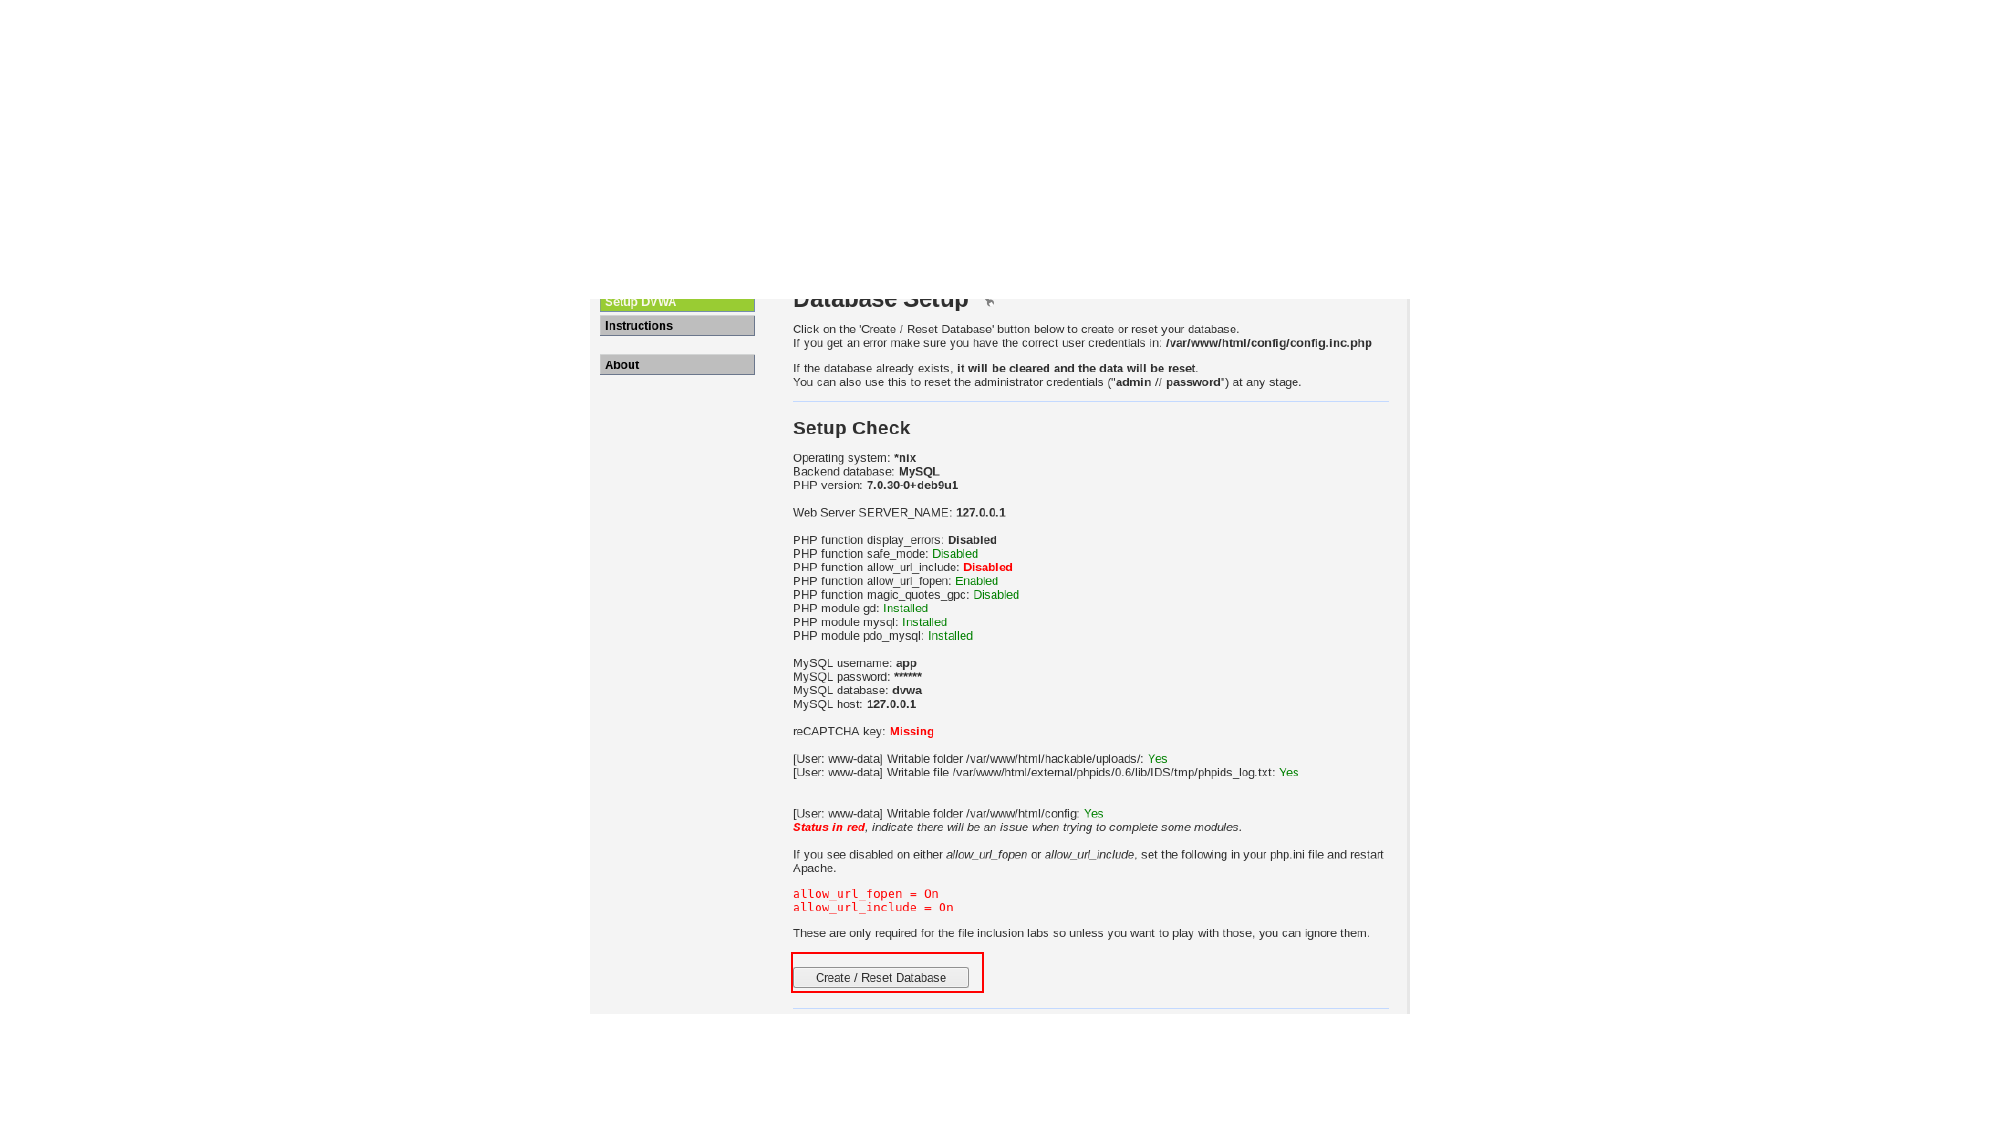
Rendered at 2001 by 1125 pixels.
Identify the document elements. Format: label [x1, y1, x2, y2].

list [590, 299, 1410, 1014]
